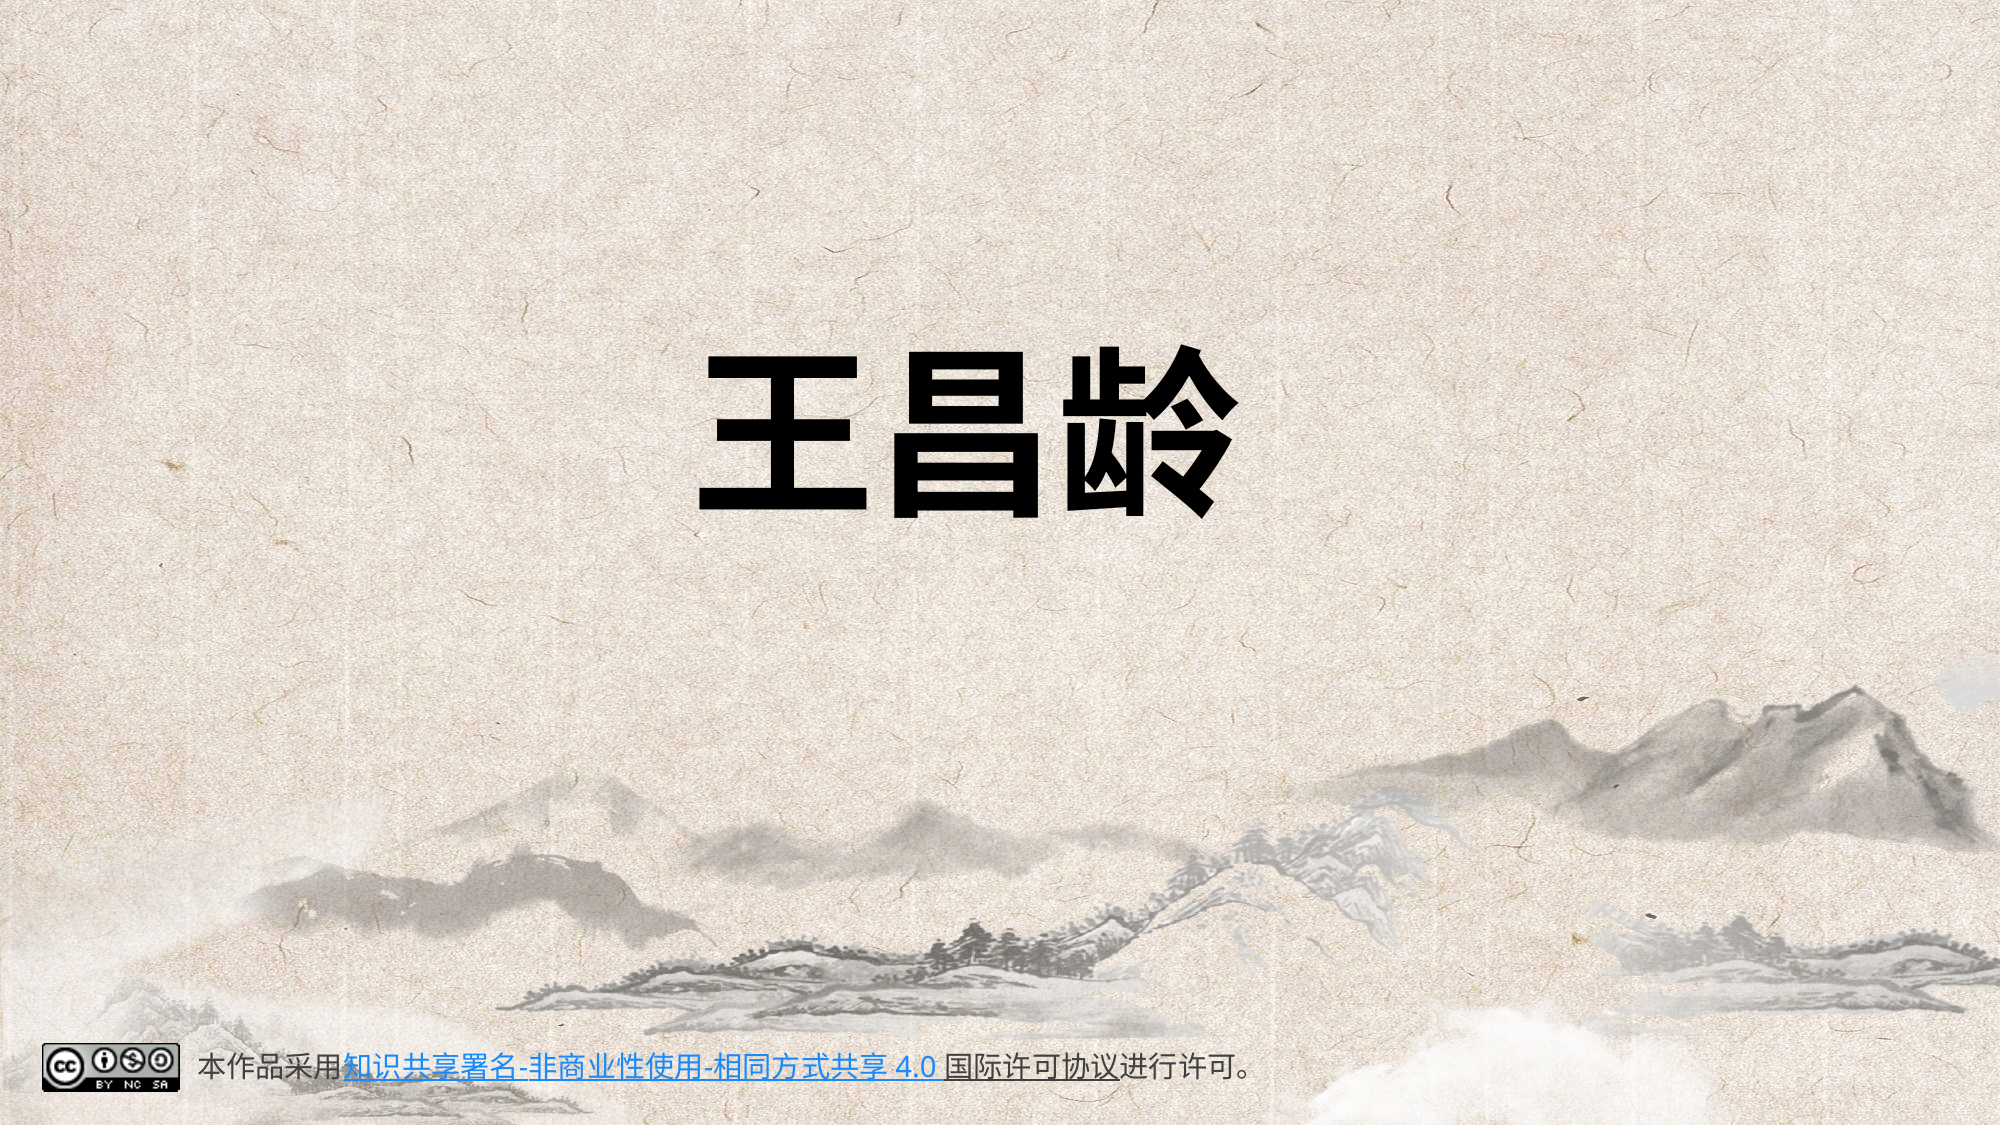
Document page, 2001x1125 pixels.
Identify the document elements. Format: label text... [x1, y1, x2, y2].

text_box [42, 1040, 1265, 1092]
picture [0, 0, 2000, 1125]
text_box 王昌龄 [676, 310, 1322, 546]
